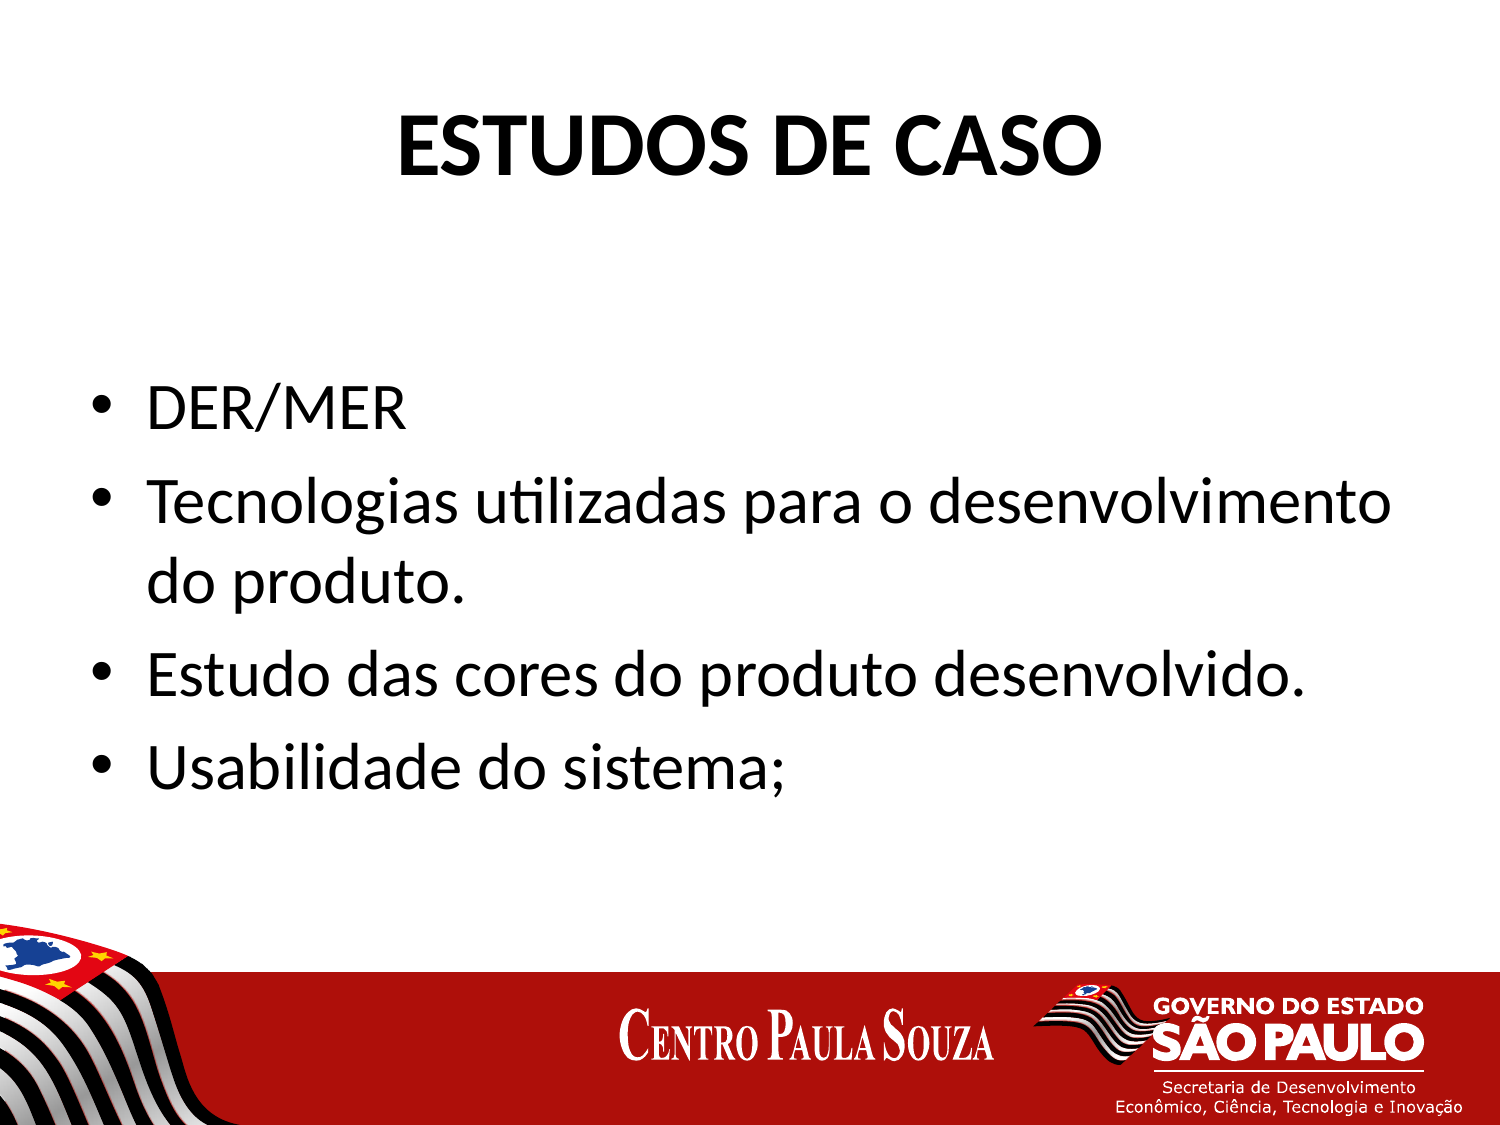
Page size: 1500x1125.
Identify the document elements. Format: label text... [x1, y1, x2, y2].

picture [0, 922, 1500, 1125]
title ESTUDOS DE CASO [75, 45, 1425, 233]
list DER/MER Tecnologias utilizadas para o desenvolvimento do produto. Estudo das cores do produto desenvolvido. Usabilidade do sistema; [75, 262, 1425, 921]
